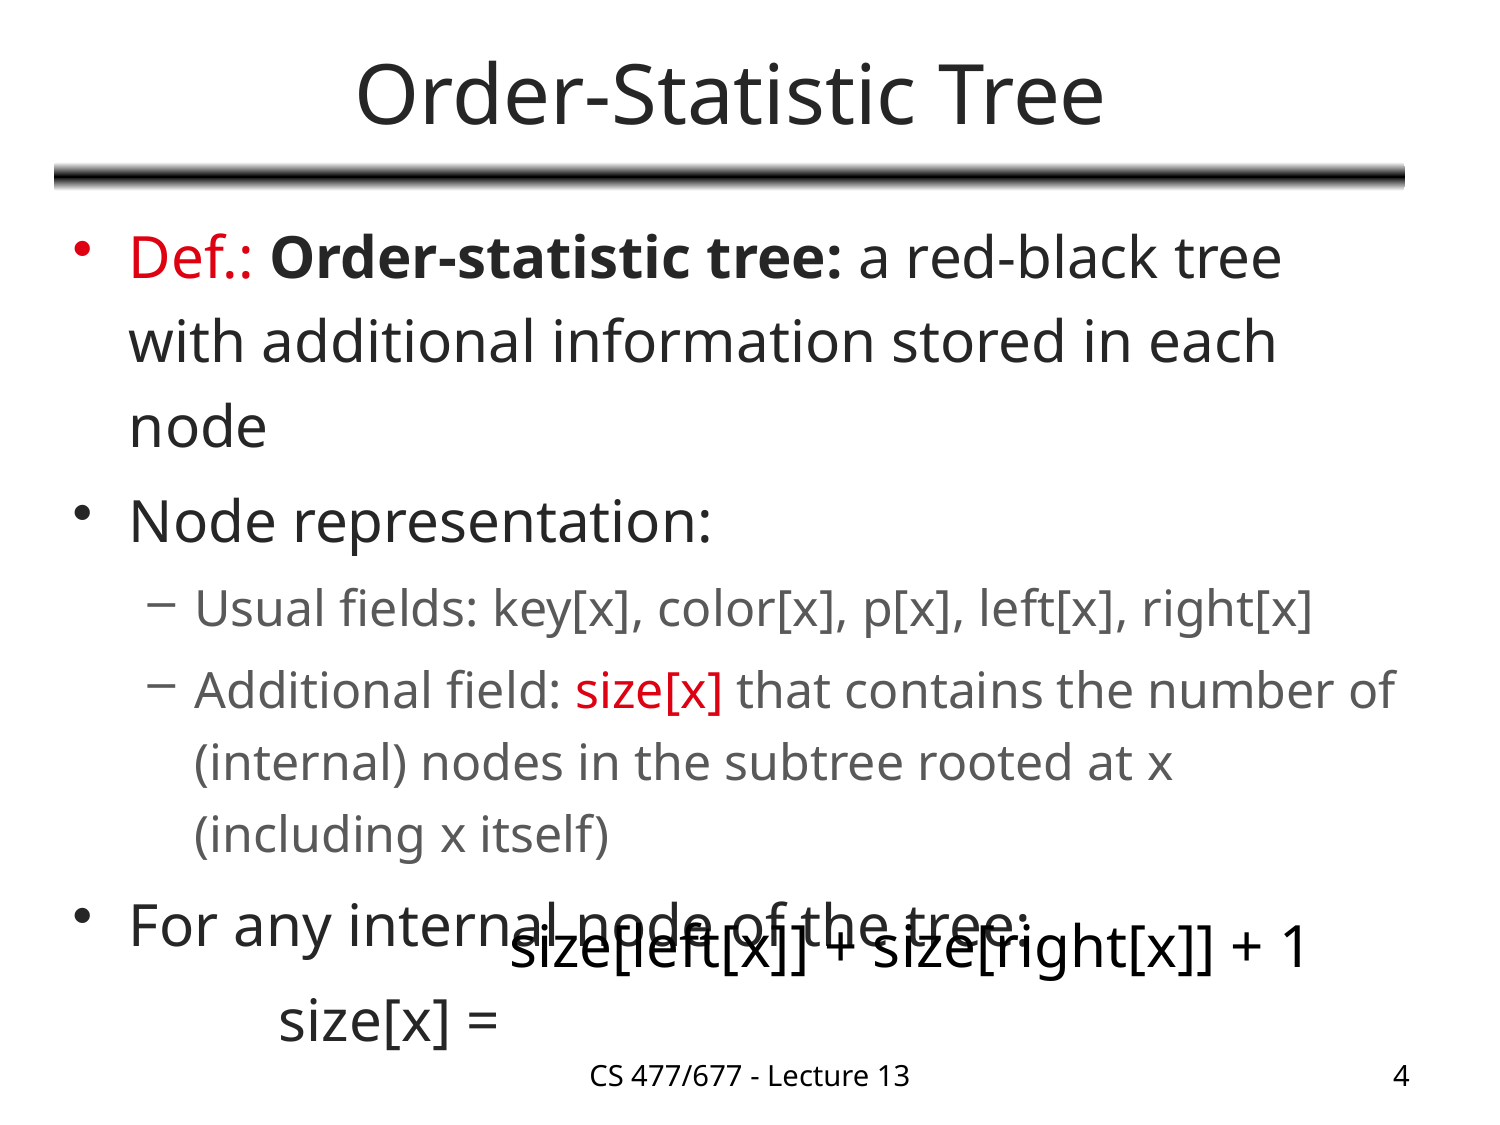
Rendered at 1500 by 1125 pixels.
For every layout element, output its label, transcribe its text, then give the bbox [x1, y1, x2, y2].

list Def.: Order-statistic tree: a red-black tree with additional information stored in each node Node representation: Usual fields: key[x], color[x], p[x], left[x], right[x] Additional field: size[x] that contains the number of (internal) nodes in the subtree rooted at x (including x itself) For any internal node of the tree: size[x] = [57, 198, 1426, 1033]
title Order-Statistic Tree [55, 16, 1407, 166]
text_box size[left[x]] + size[right[x]] + 1 [494, 901, 1328, 987]
footer CS 477/677 - Lecture 13 [512, 1049, 988, 1103]
slide_number 4 [1074, 1049, 1426, 1103]
